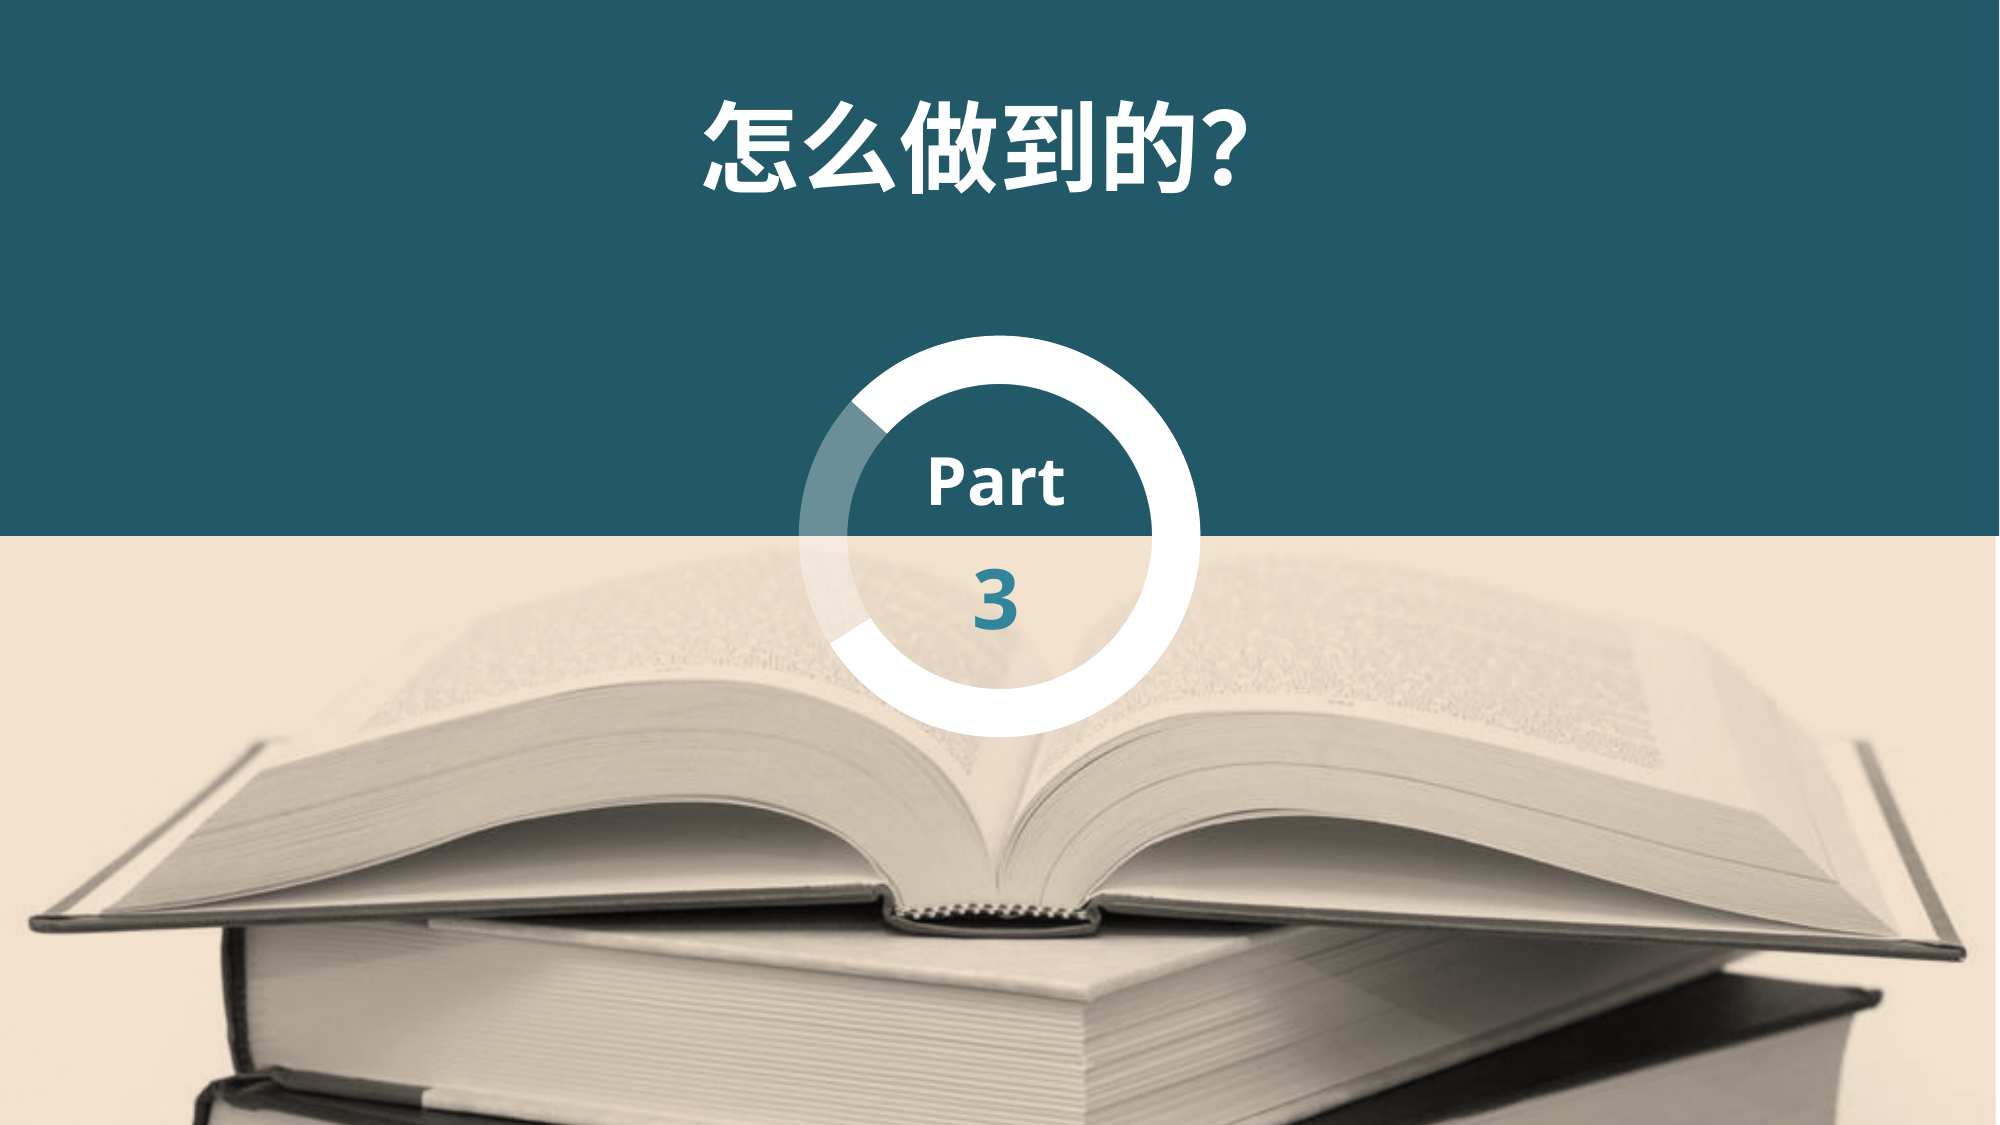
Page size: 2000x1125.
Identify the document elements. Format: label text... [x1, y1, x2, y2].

text_box 怎么做到的？ [677, 78, 1322, 213]
